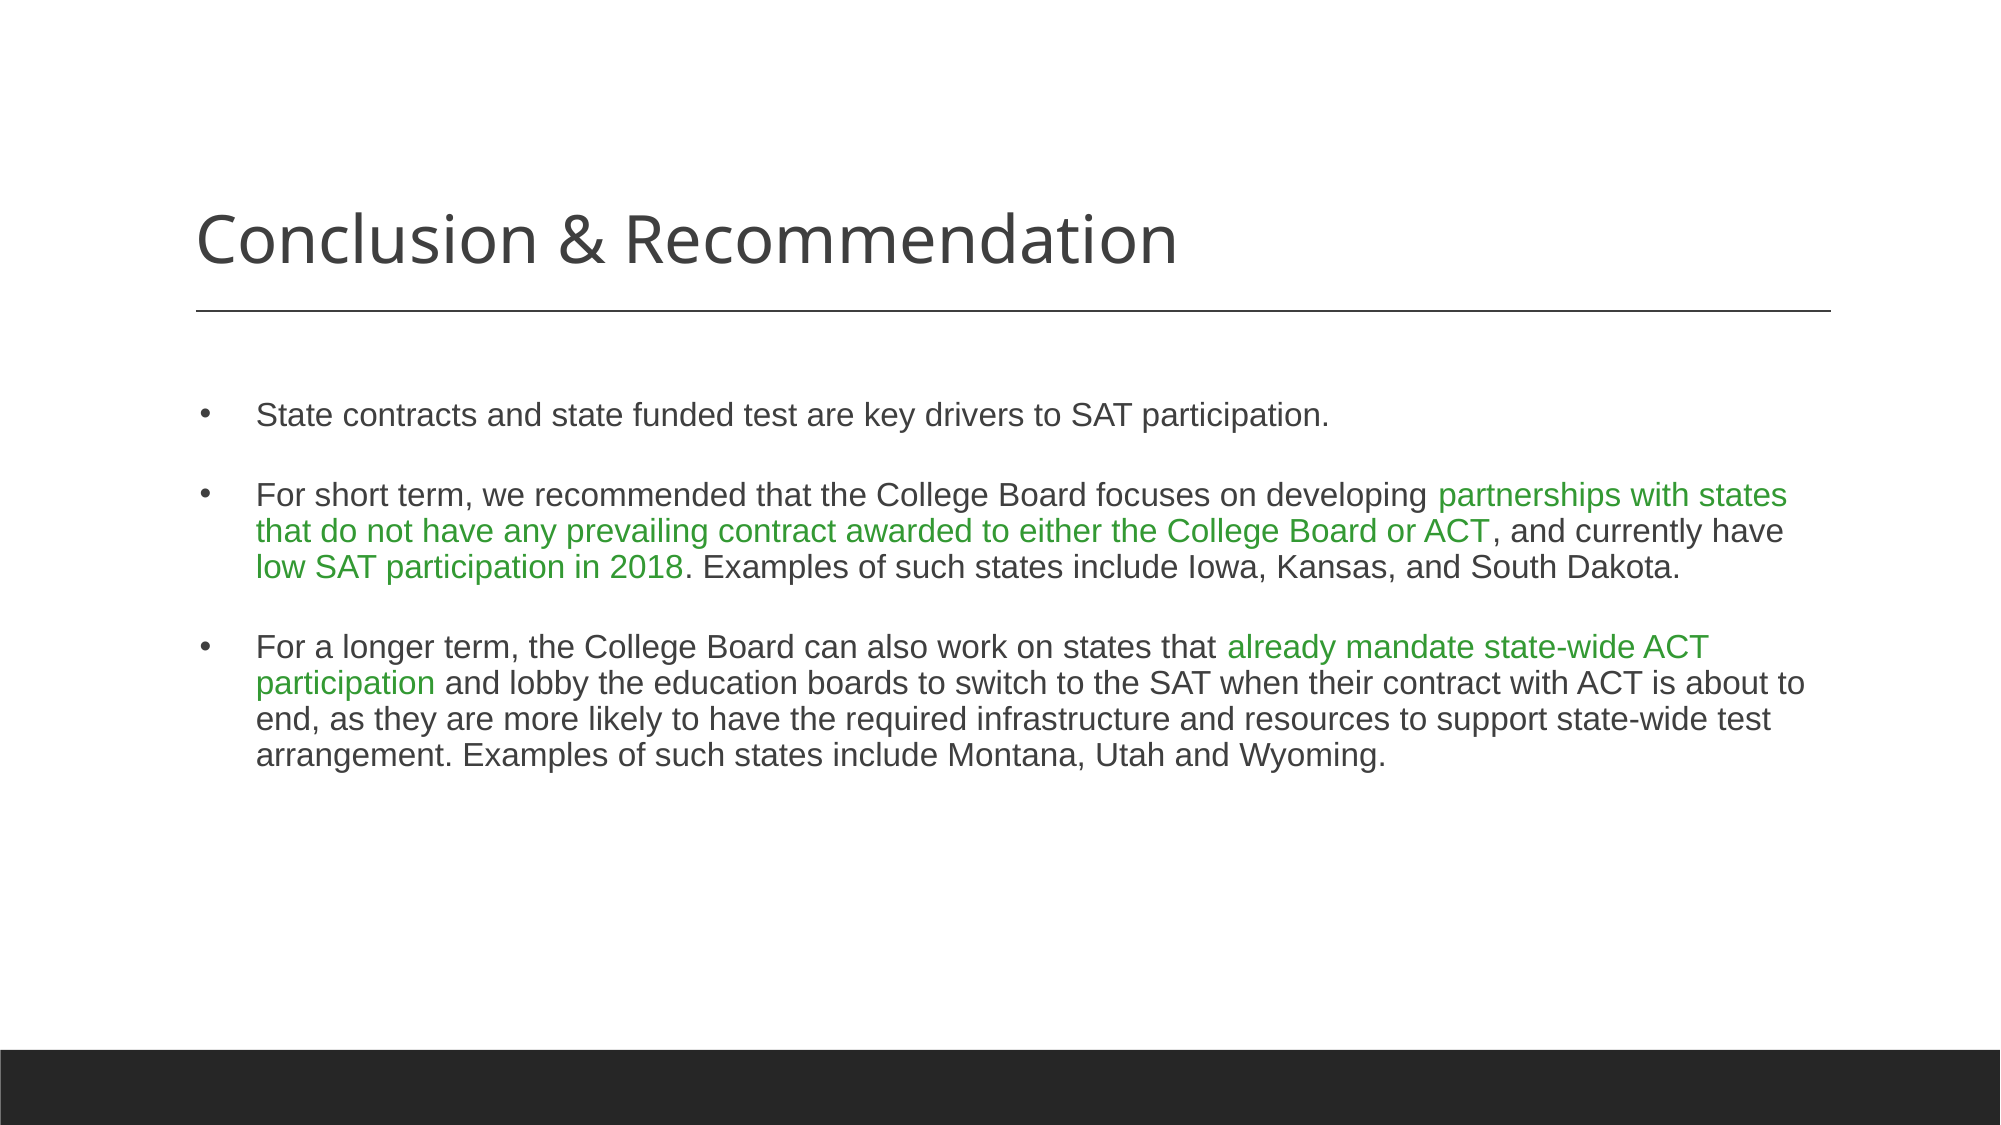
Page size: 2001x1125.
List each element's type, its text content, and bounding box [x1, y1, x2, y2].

list State contracts and state funded test are key drivers to SAT participation. For short term, we recommended that the College Board focuses on developing partnerships with states that do not have any prevailing contract awarded to either the College Board or ACT, and currently have low SAT participation in 2018. Examples of such states include Iowa, Kansas, and South Dakota. For a longer term, the College Board can also work on states that already mandate state-wide ACT participation and lobby the education boards to switch to the SAT when their contract with ACT is about to end, as they are more likely to have the required infrastructure and resources to support state-wide test arrangement. Examples of such states include Montana, Utah and Wyoming. [199, 345, 1830, 963]
title Conclusion & Recommendation [180, 47, 1830, 285]
